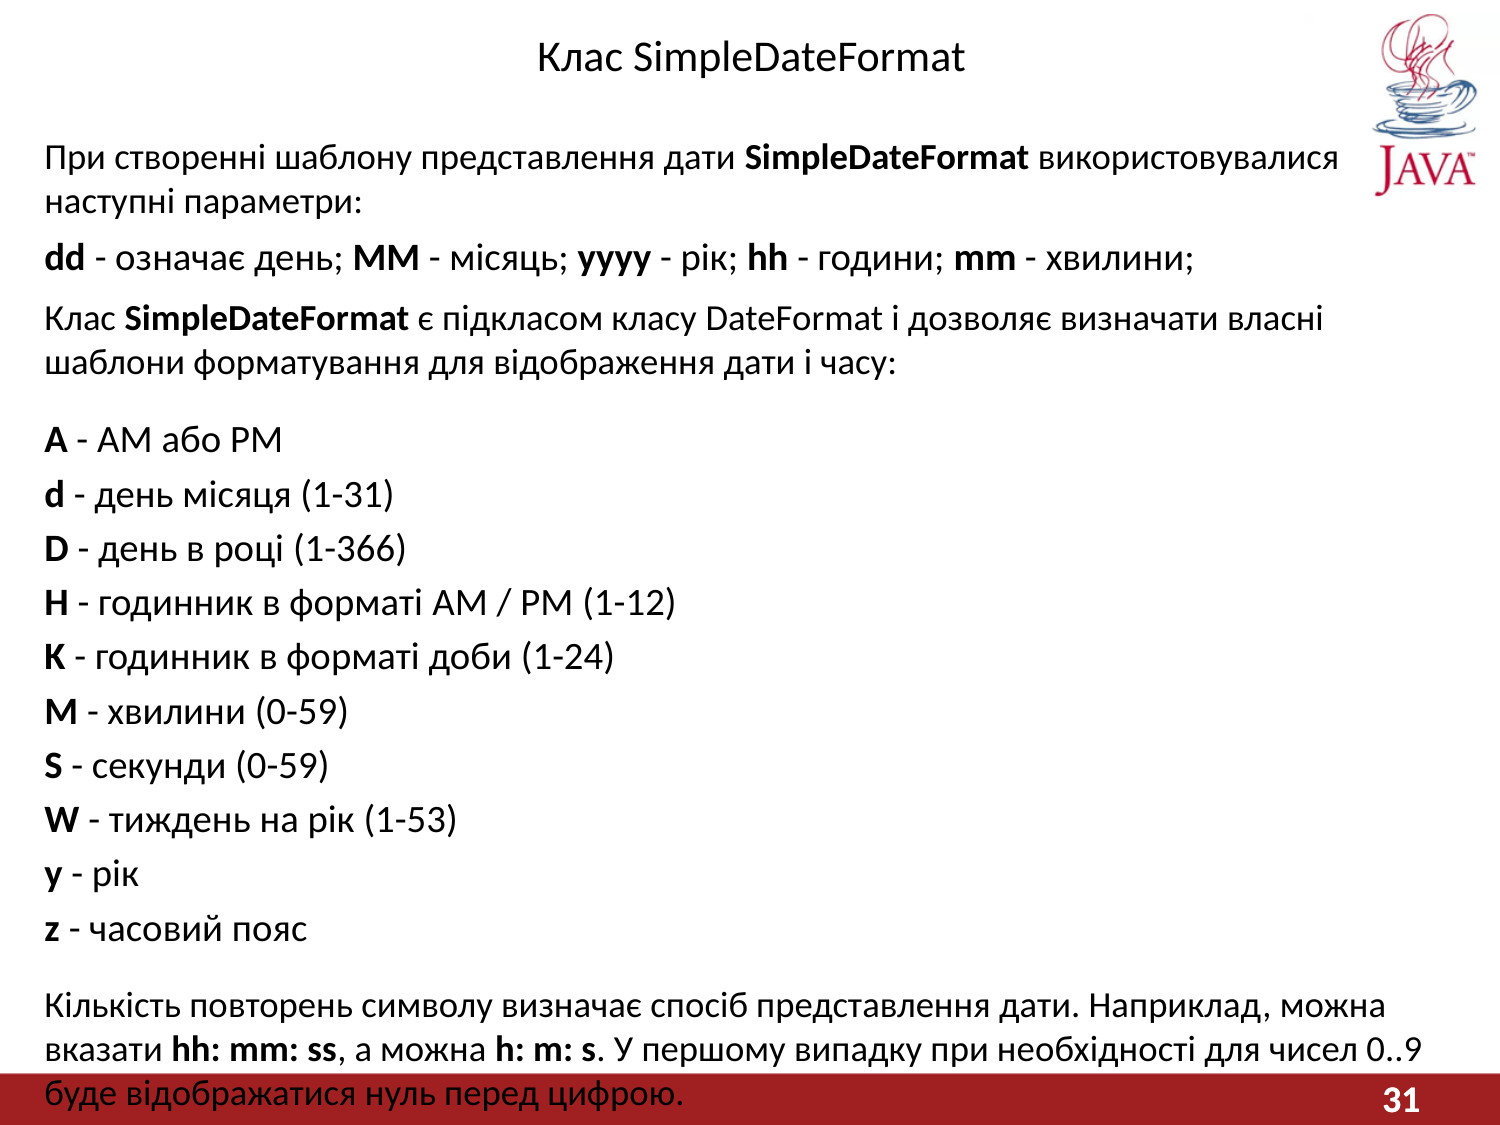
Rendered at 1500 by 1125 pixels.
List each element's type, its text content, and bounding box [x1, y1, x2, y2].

list При створенні шаблону представлення дати SimpleDateFormat використовувалися наступні параметри: dd - означає день; MM - місяць; yyyy - рік; hh - години; mm - хвилини; Клас SimpleDateFormat є підкласом класу DateFormat і дозволяє визначати власні шаблони форматування для відображення дати і часу: A - AM або PM d - день місяця (1-31) D - день в році (1-366) H - годинник в форматі AM / PM (1-12) K - годинник в форматі доби (1-24) M - хвилини (0-59) S - секунди (0-59) W - тиждень на рік (1-53) y - рік z - часовий пояс Кількість повторень символу визначає спосіб представлення дати. Наприклад, можна вказати hh: mm: ss, а можна h: m: s. У першому випадку при необхідності для чисел 0..9 буде відображатися нуль перед цифрою. [29, 125, 1471, 1125]
picture [0, 0, 1500, 1125]
title Клас SimpleDateFormat [76, 19, 1427, 88]
